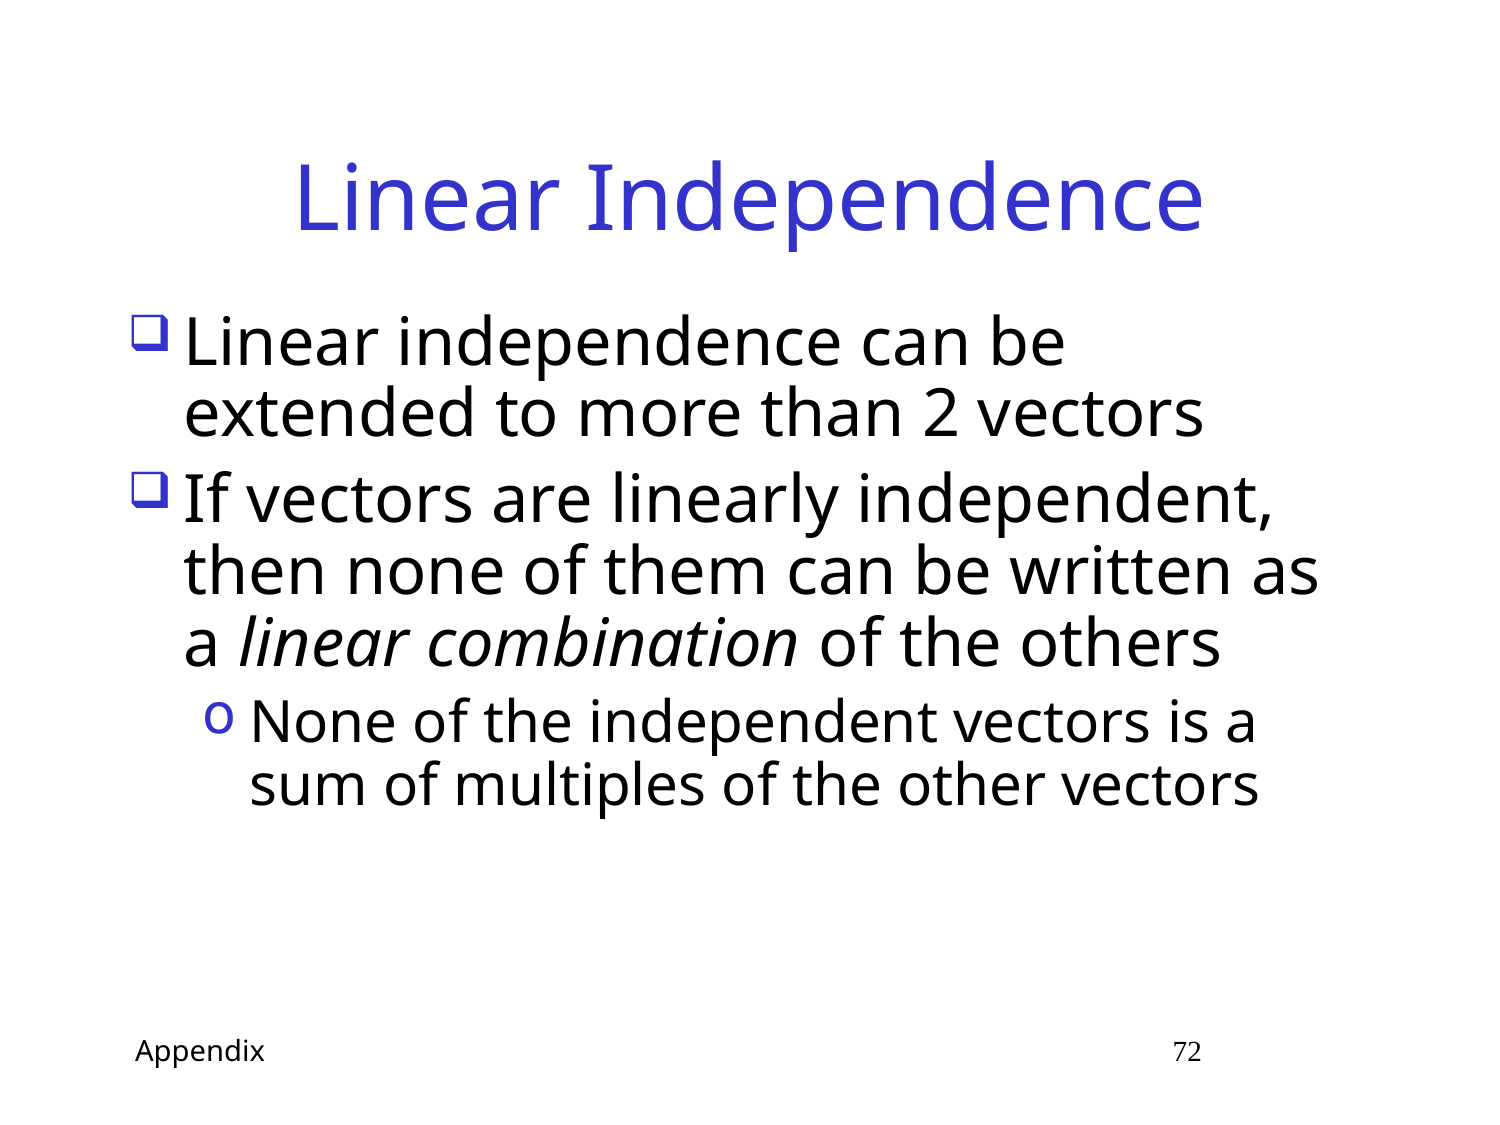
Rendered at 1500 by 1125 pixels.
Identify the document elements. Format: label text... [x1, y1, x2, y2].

list Linear independence can be extended to more than 2 vectors If vectors are linearly independent, then none of them can be written as a linear combination of the others None of the independent vectors is a sum of multiples of the other vectors [112, 299, 1388, 976]
footer Appendix 72 [112, 1024, 1401, 1101]
title Linear Independence [112, 99, 1388, 288]
